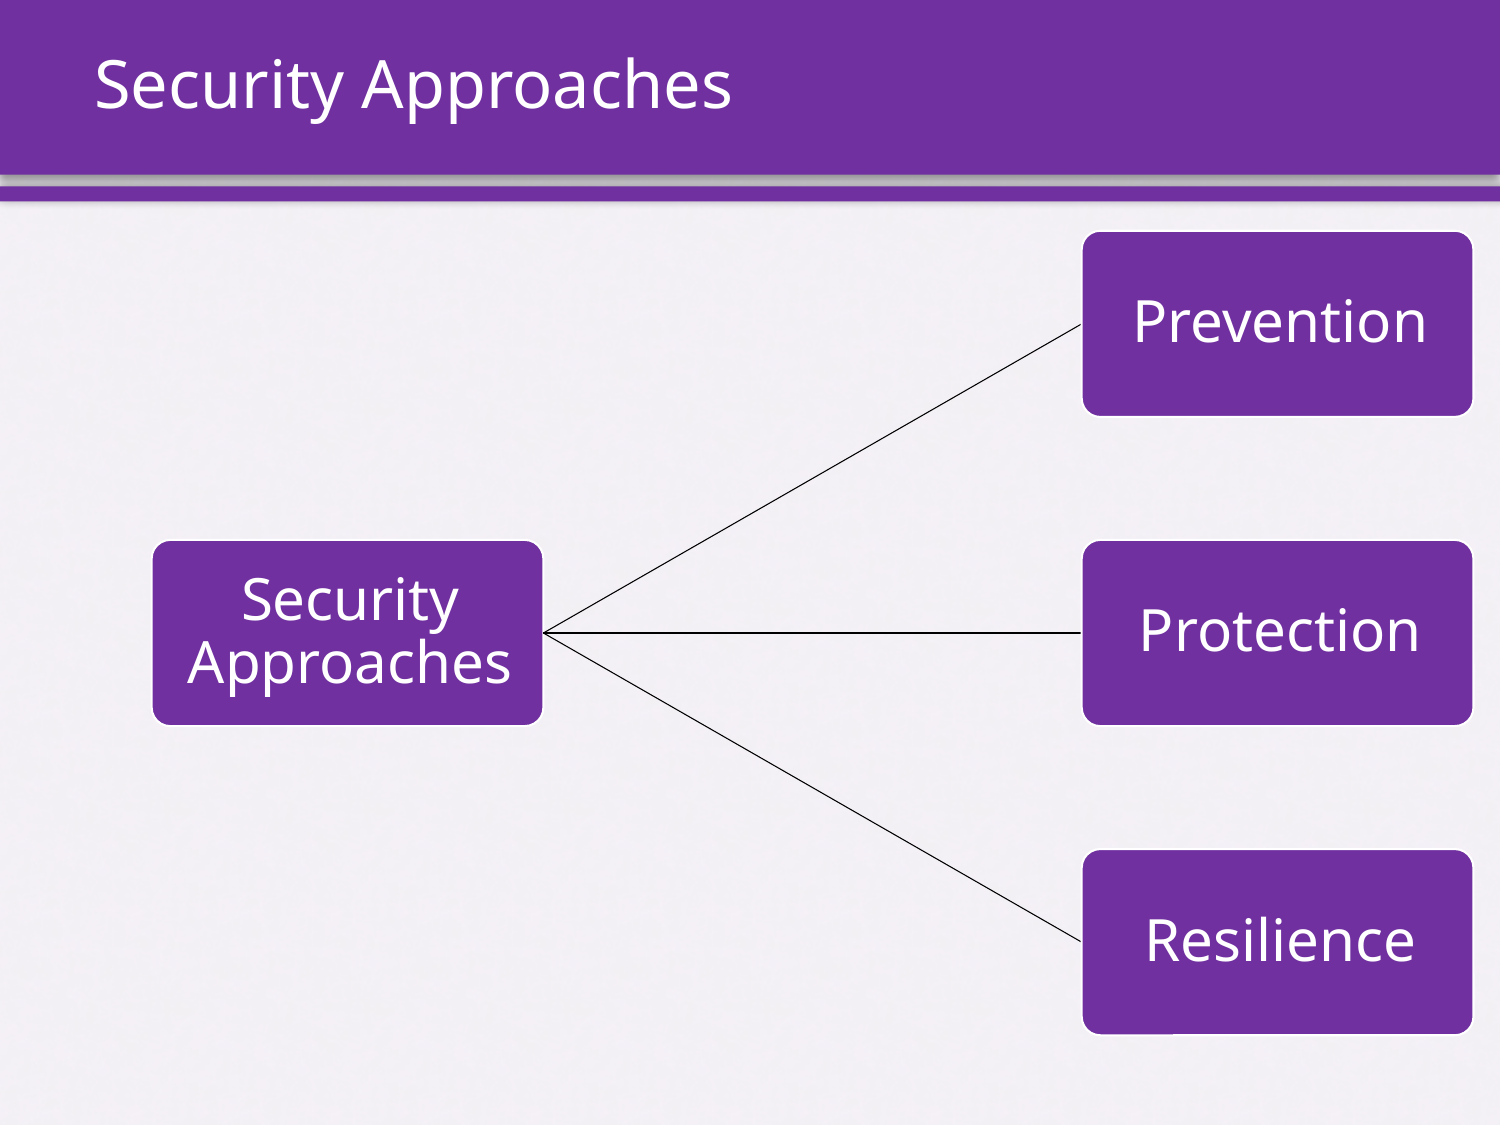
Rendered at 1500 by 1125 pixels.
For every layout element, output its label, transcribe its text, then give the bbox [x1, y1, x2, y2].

title Security Approaches [79, 0, 1464, 175]
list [24, 223, 1484, 1043]
